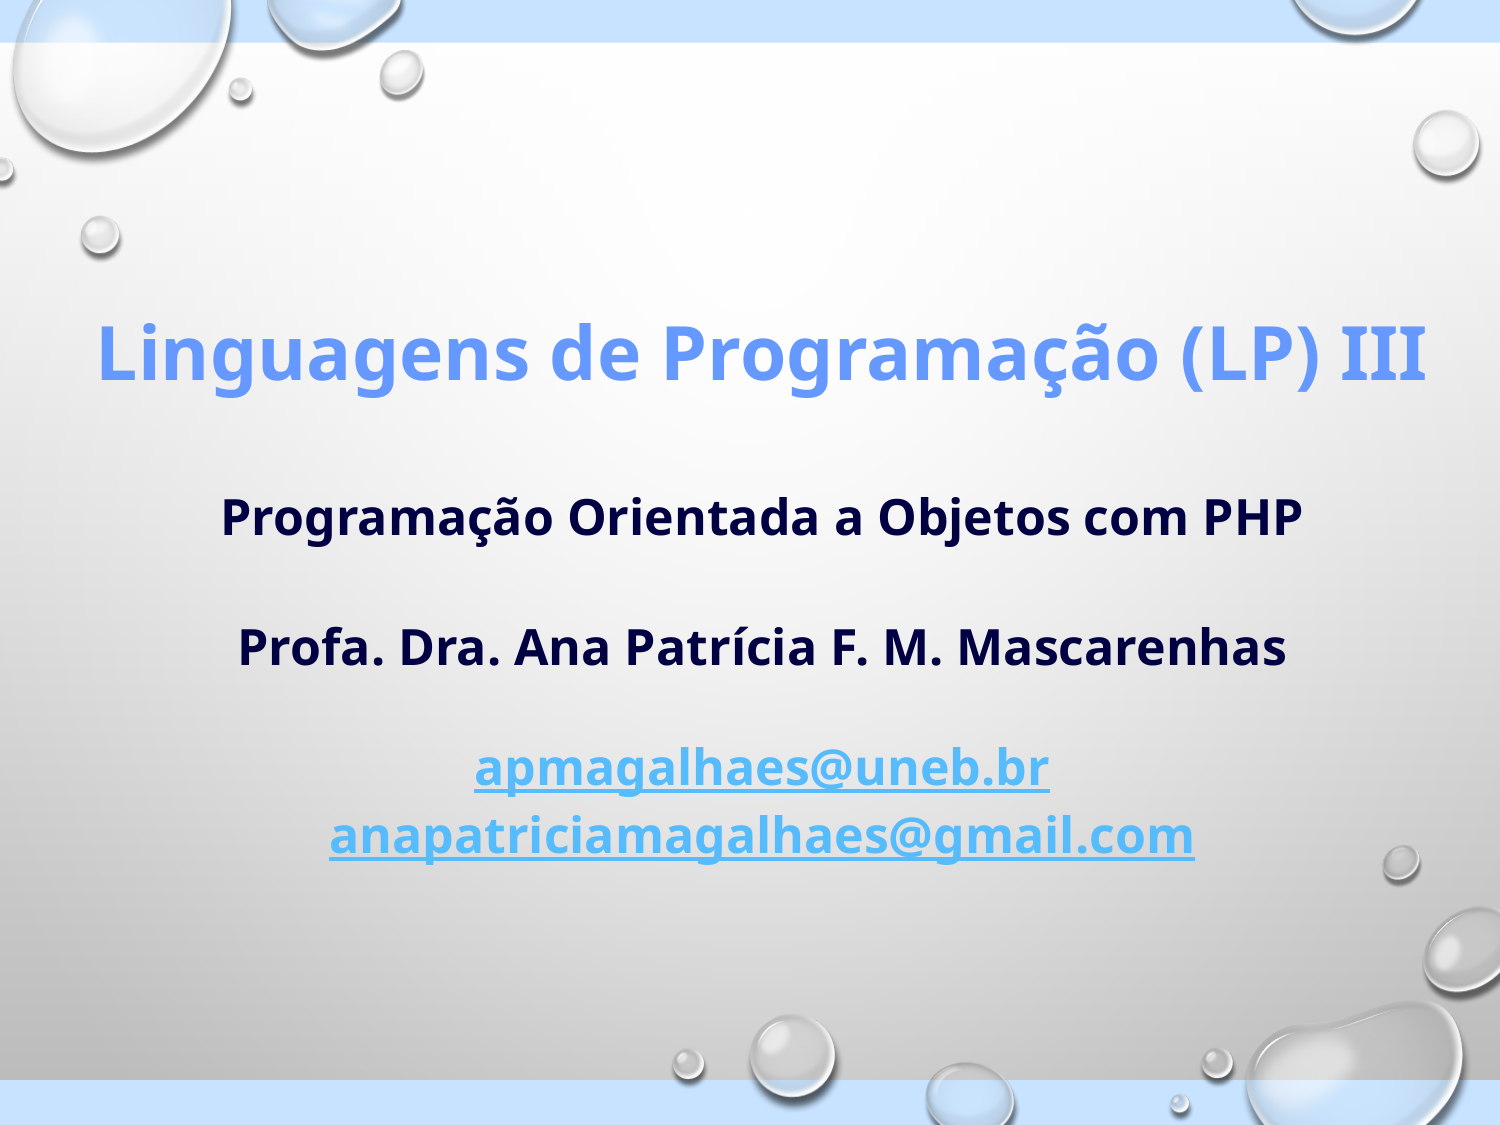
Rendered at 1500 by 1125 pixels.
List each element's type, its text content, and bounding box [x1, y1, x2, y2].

text_box Linguagens de Programação (LP) III Programação Orientada a Objetos com PHP Profa. Dra. Ana Patrícia F. M. Mascarenhas apmagalhaes@uneb.br anapatriciamagalhaes@gmail.com [74, 187, 1450, 1000]
picture [0, 0, 1500, 1125]
